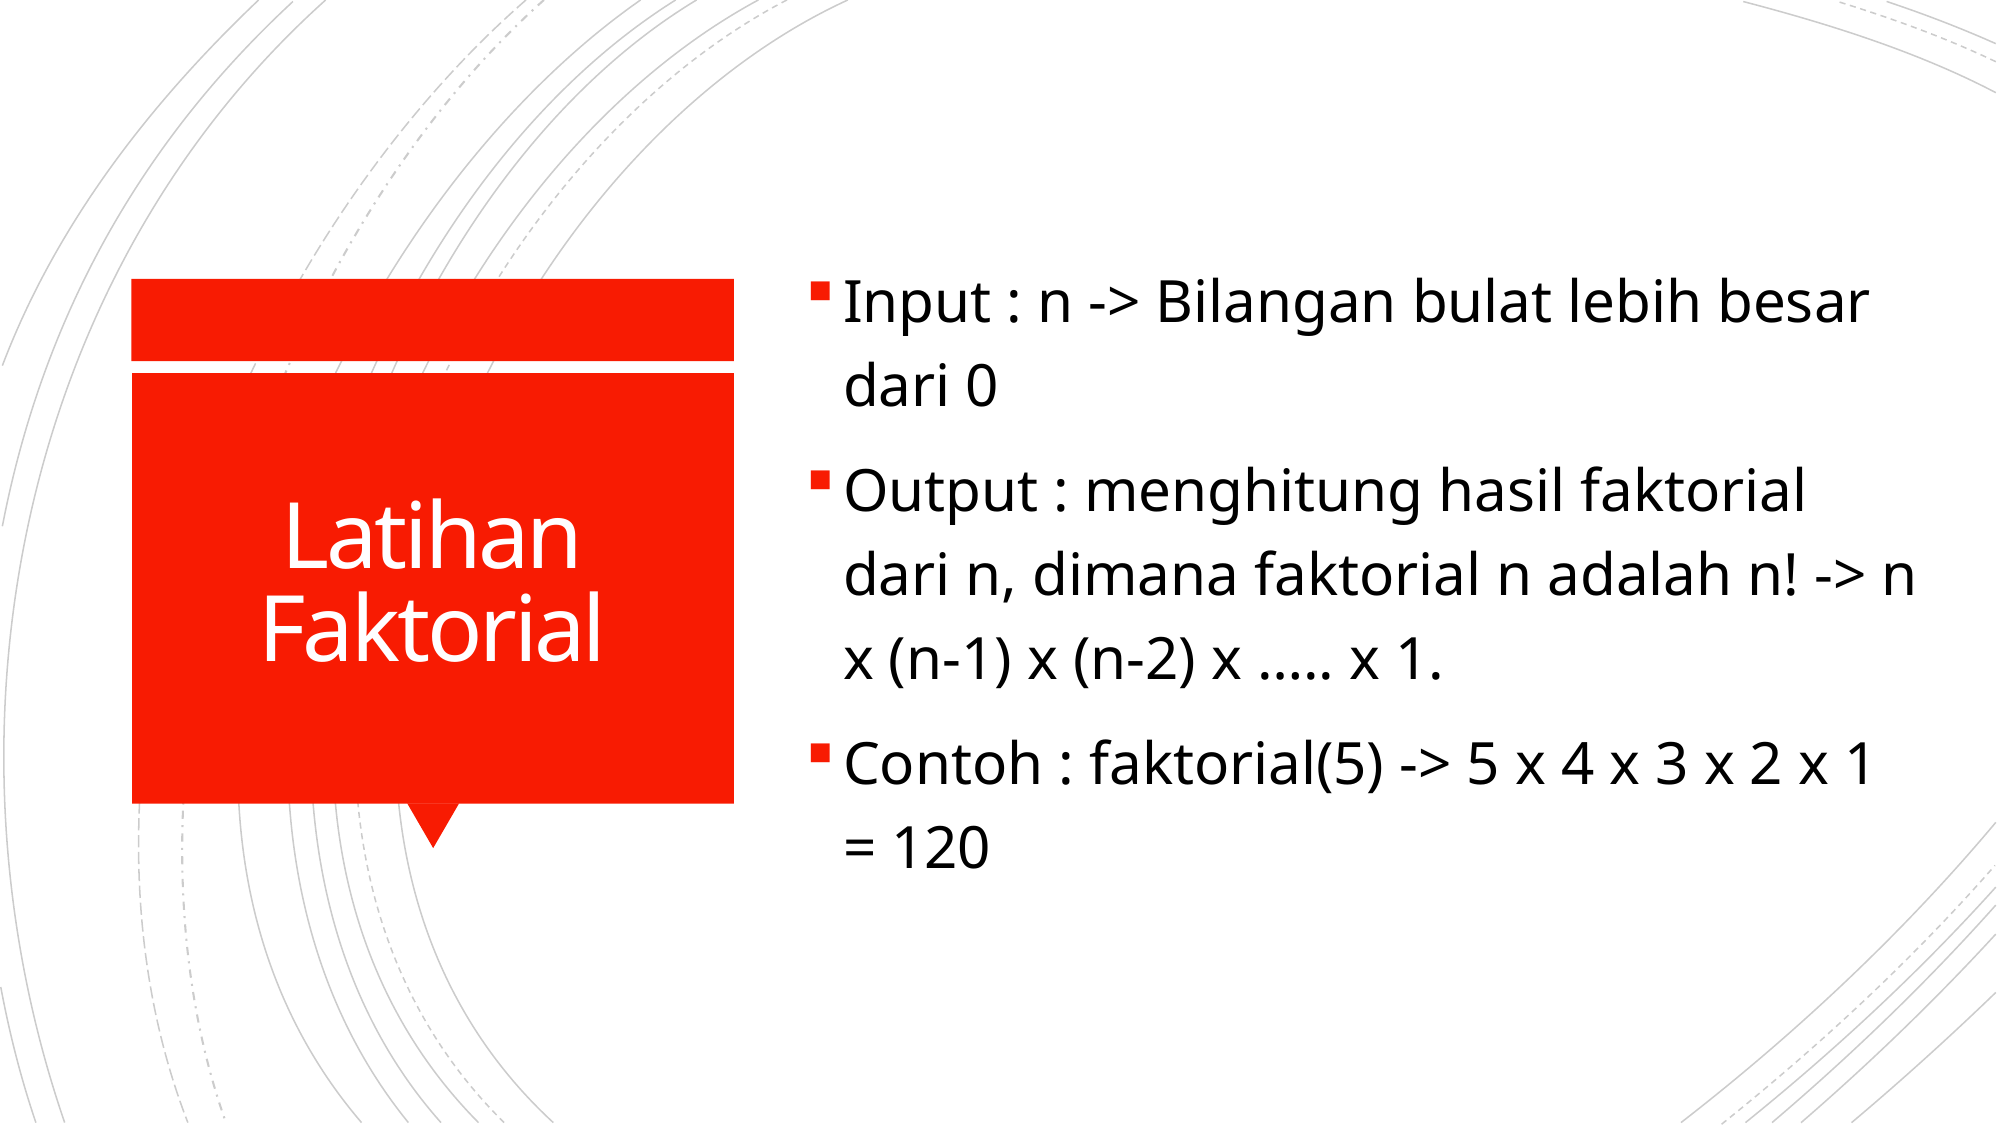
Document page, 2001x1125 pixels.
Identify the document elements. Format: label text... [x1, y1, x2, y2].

title Latihan Faktorial [145, 385, 720, 789]
list Input : n -> Bilangan bulat lebih besar dari 0 Output : menghitung hasil faktorial dari n, dimana faktorial n adalah n! -> n x (n-1) x (n-2) x ….. x 1. Contoh : faktorial(5) -> 5 x 4 x 3 x 2 x 1 = 120 [790, 228, 1942, 903]
